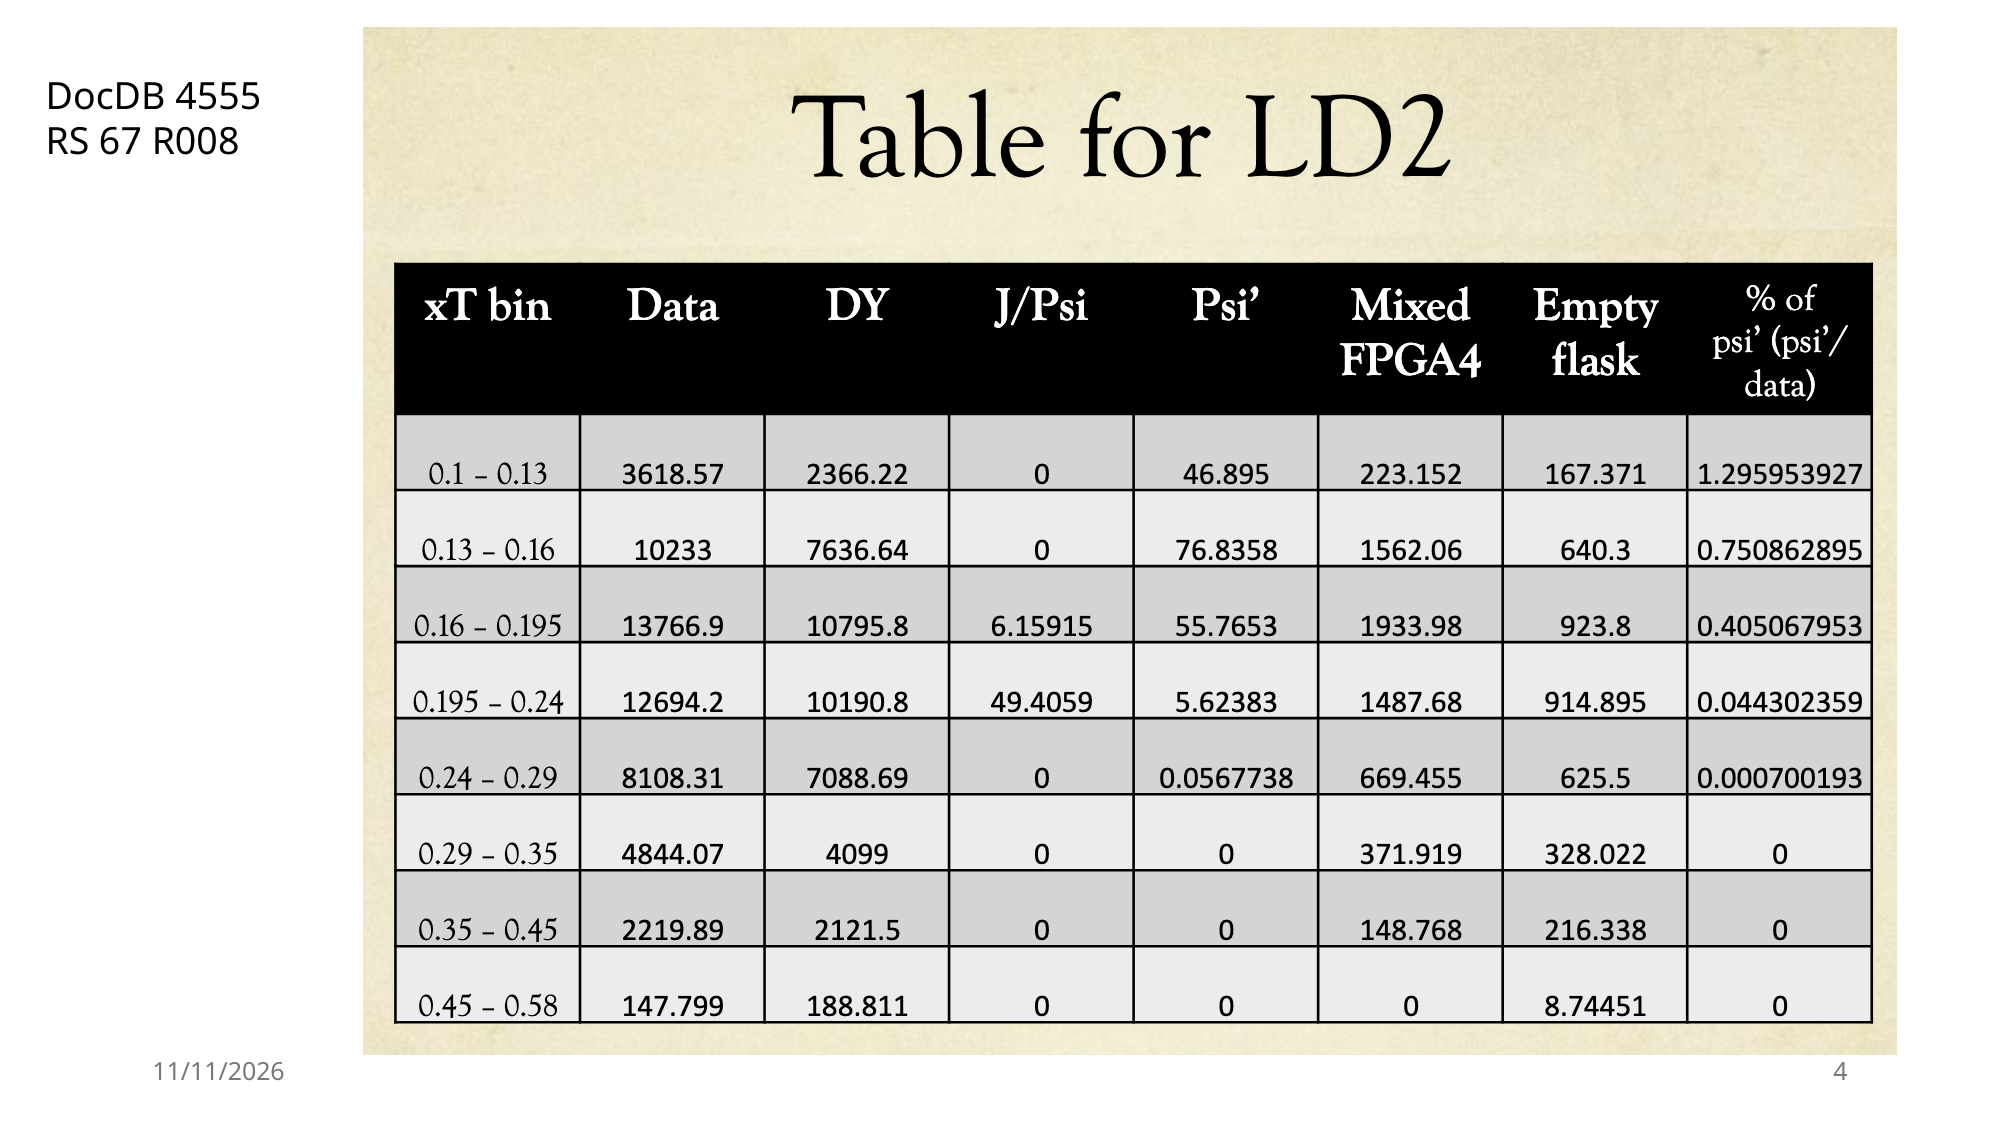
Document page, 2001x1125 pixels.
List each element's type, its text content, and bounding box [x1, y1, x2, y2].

slide_number 4 [1412, 1055, 1863, 1103]
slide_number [137, 1042, 588, 1103]
text_box DocDB 4555 RS 67 R008 [30, 64, 277, 169]
picture [363, 26, 1897, 1055]
